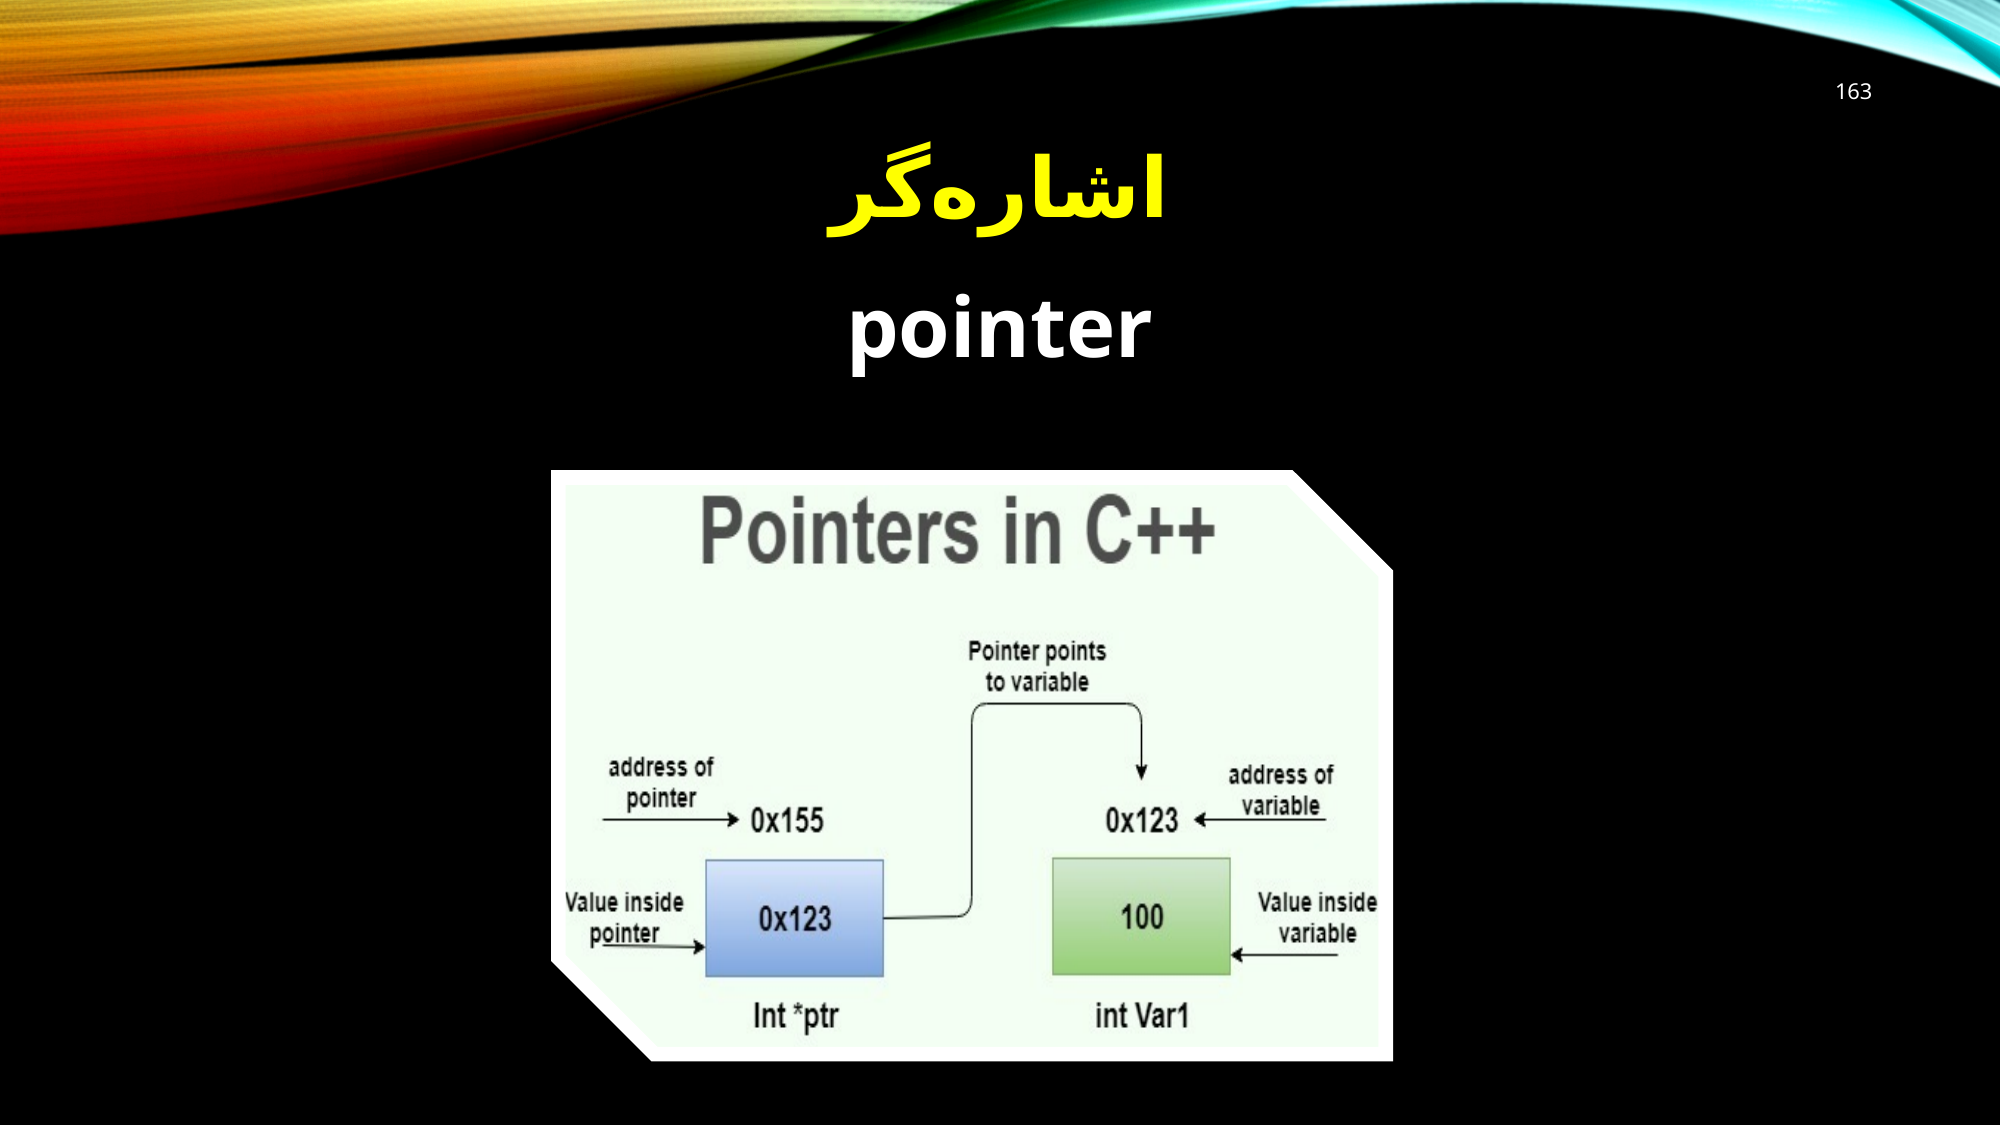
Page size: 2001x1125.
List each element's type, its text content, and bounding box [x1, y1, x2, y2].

picture [0, 0, 2000, 237]
list pointer [112, 278, 1888, 847]
slide_number 163 [1437, 62, 1888, 123]
picture [558, 477, 1386, 1055]
title اشاره‌گر [112, 62, 1888, 278]
